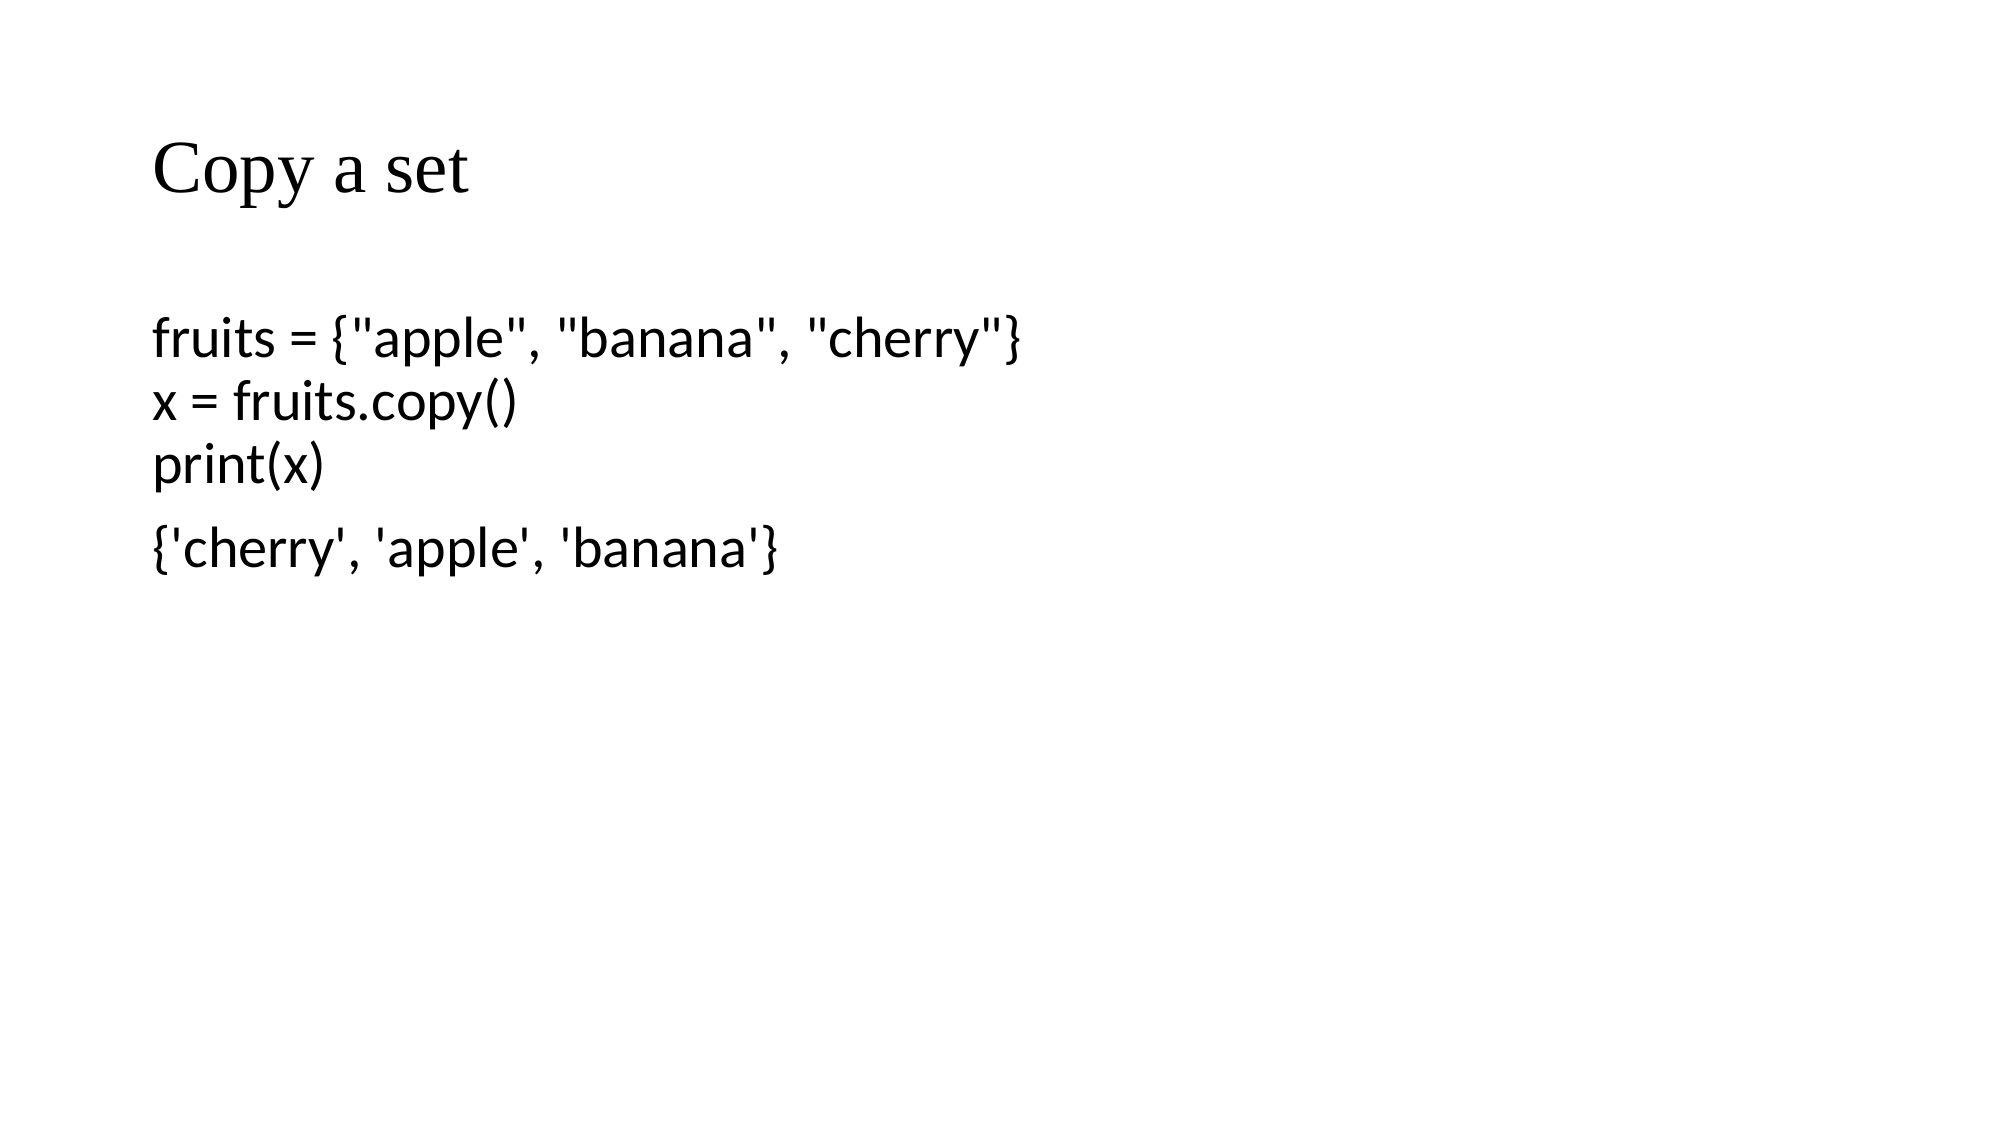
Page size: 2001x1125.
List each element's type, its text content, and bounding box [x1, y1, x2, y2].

list fruits = {"apple", "banana", "cherry"} x = fruits.copy() print(x) {'cherry', 'apple', 'banana'} [137, 299, 1863, 1014]
title Copy a set [137, 59, 1863, 278]
